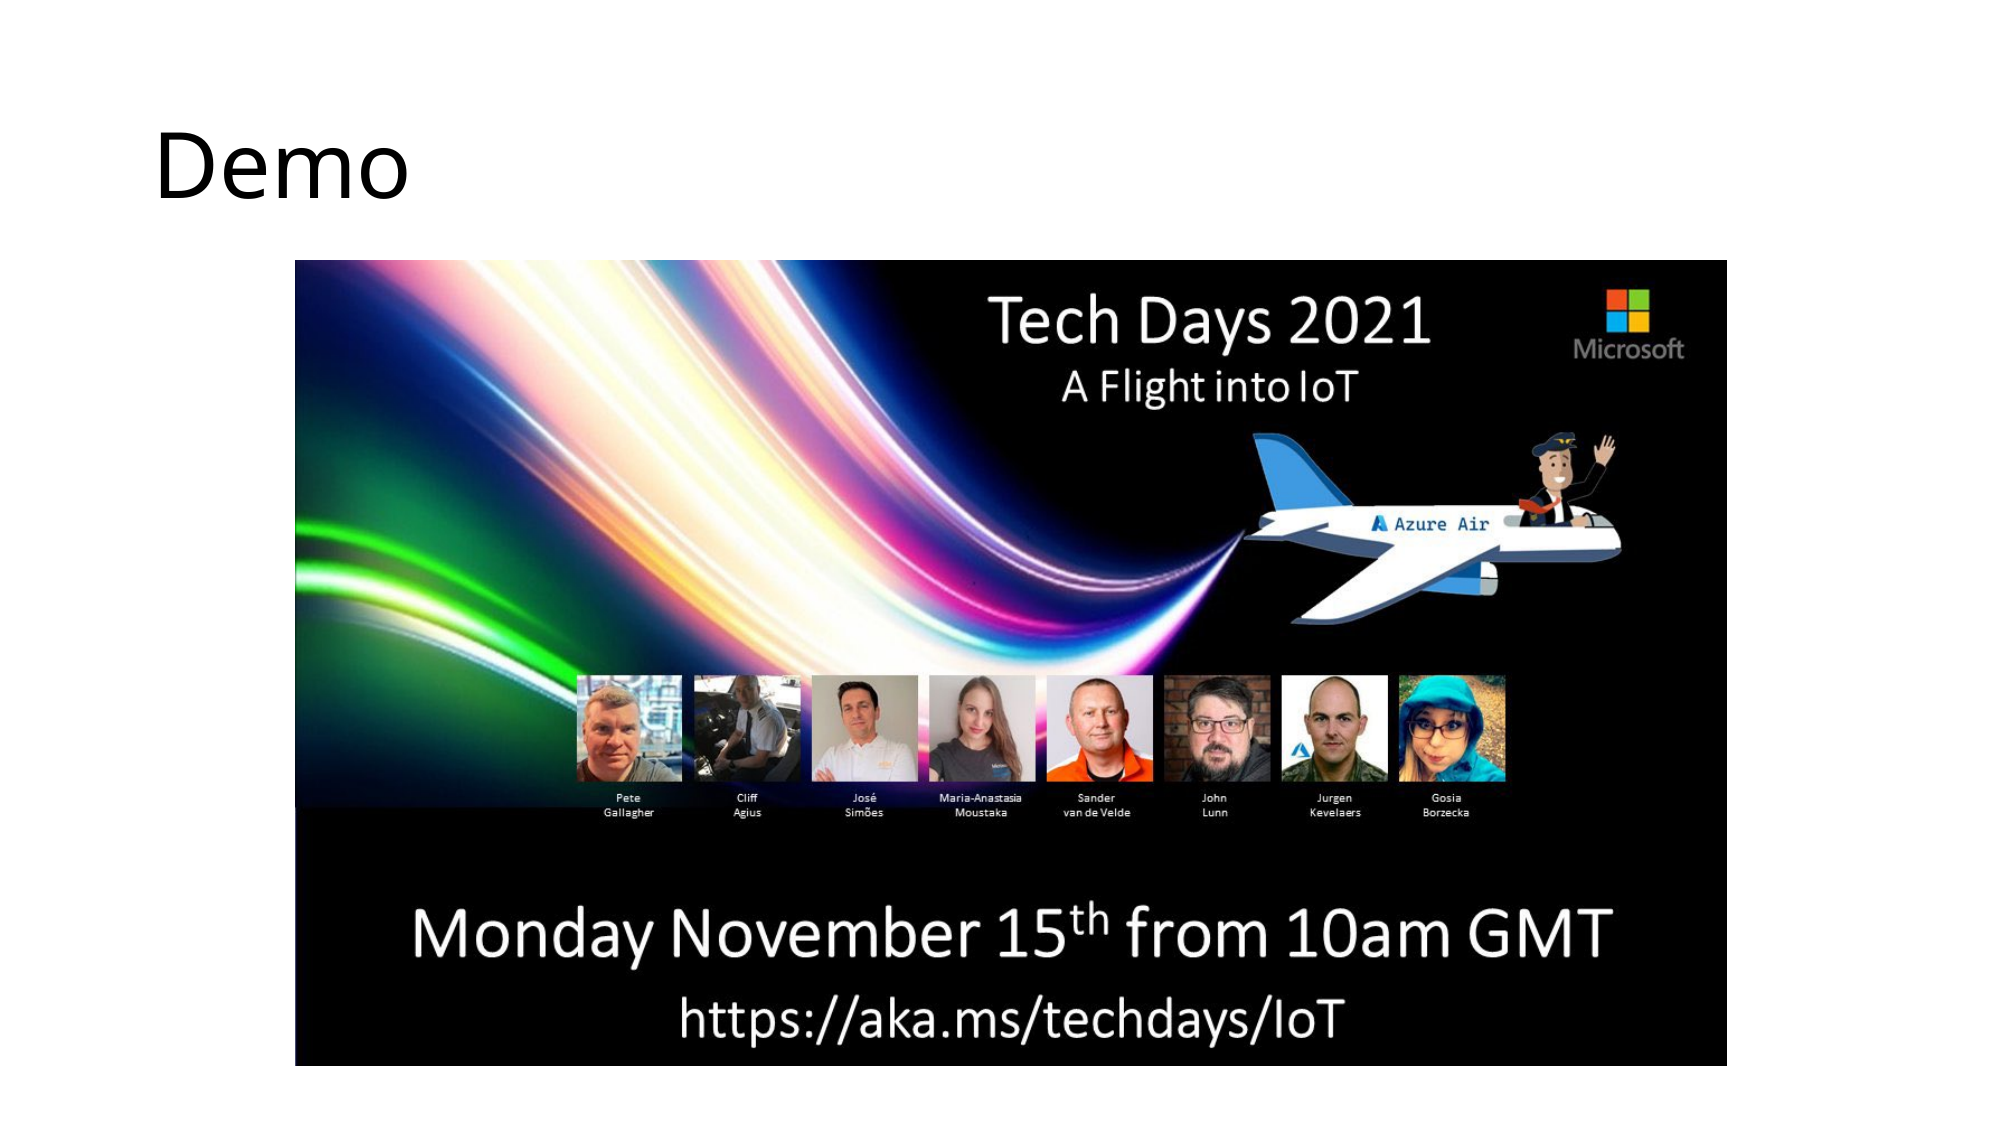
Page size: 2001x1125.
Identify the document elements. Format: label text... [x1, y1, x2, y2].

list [295, 260, 1727, 1066]
title Demo [137, 59, 1863, 278]
